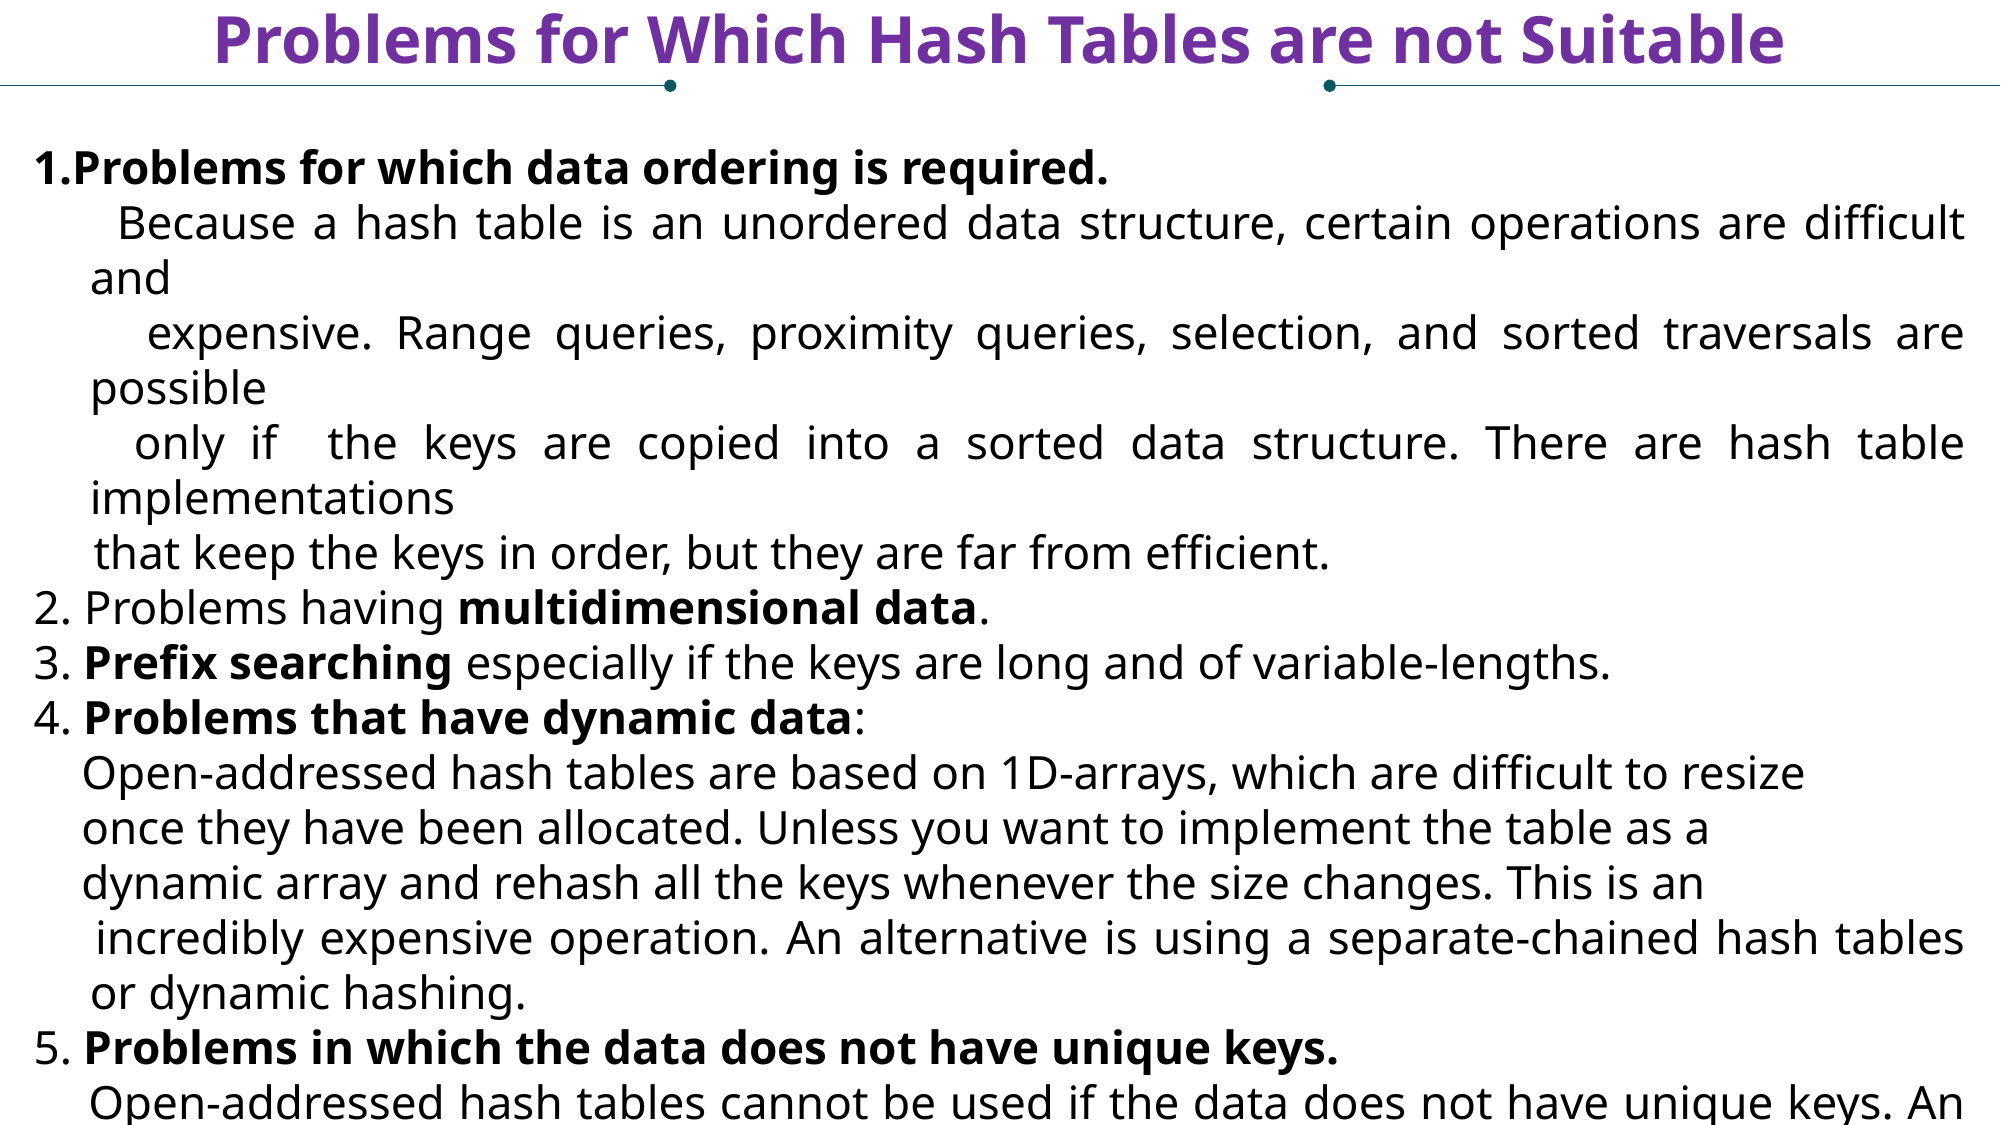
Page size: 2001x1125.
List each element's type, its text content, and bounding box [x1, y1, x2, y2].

text_box 1.Problems for which data ordering is required. Because a hash table is an unordered data structure, certain operations are difficult and expensive. Range queries, proximity queries, selection, and sorted traversals are possible only if the keys are copied into a sorted data structure. There are hash table implementations that keep the keys in order, but they are far from efficient. 2. Problems having multidimensional data. 3. Prefix searching especially if the keys are long and of variable-lengths. 4. Problems that have dynamic data: Open-addressed hash tables are based on 1D-arrays, which are difficult to resize once they have been allocated. Unless you want to implement the table as a dynamic array and rehash all the keys whenever the size changes. This is an incredibly expensive operation. An alternative is using a separate-chained hash tables or dynamic hashing. 5. Problems in which the data does not have unique keys. Open-addressed hash tables cannot be used if the data does not have unique keys. An alternative is use separate-chained hash tables. [18, 131, 1982, 1125]
title Problems for Which Hash Tables are not Suitable [0, 0, 2000, 86]
